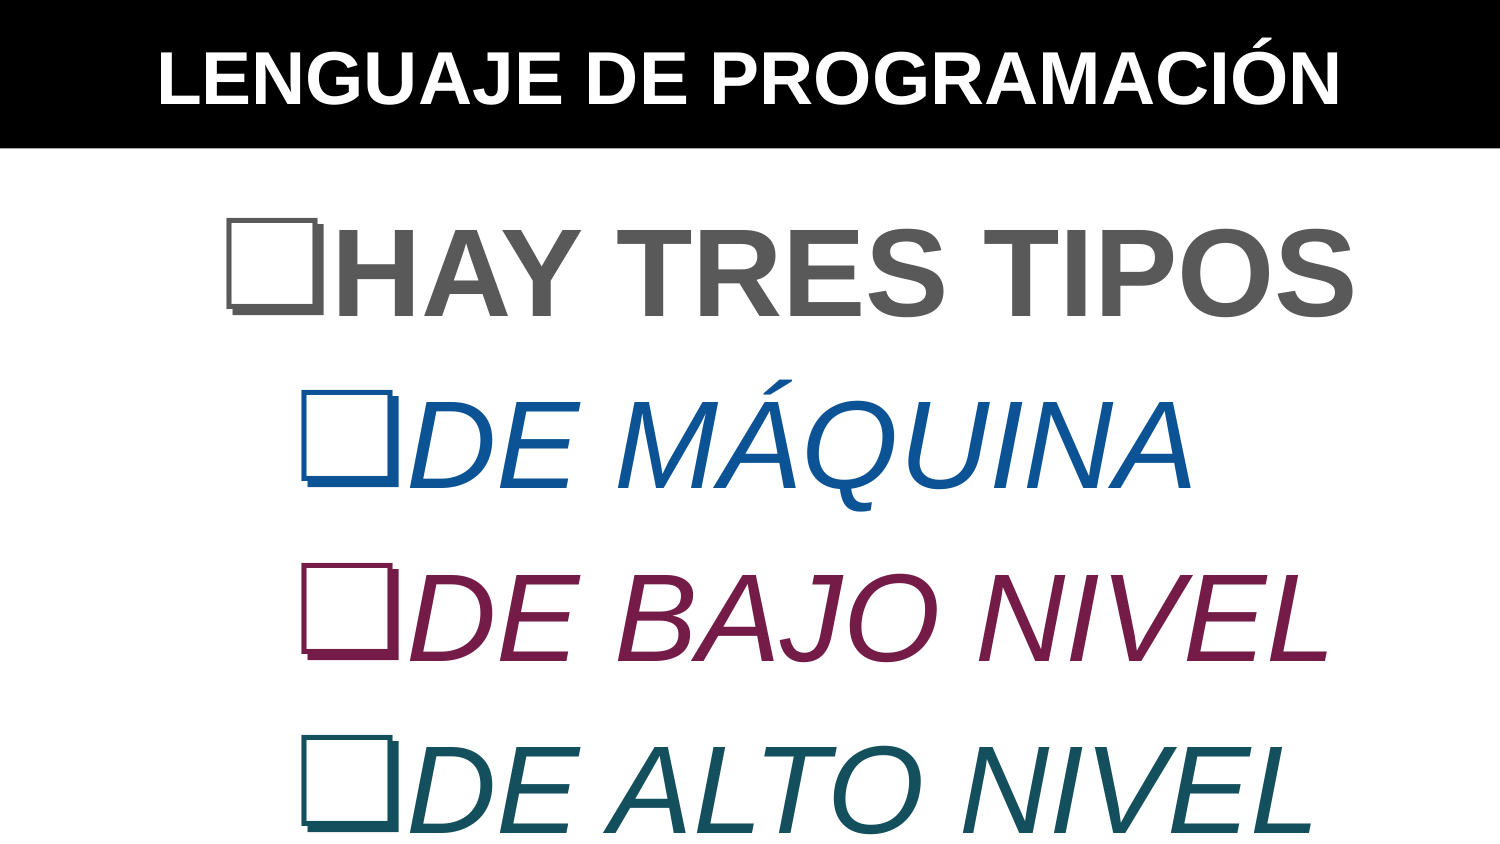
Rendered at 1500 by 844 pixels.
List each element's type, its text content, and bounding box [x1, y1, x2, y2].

text_box LENGUAJE DE PROGRAMACIÓN [0, 0, 1500, 149]
list HAY TRES TIPOS DE MÁQUINA DE BAJO NIVEL DE ALTO NIVEL [79, 320, 1500, 844]
